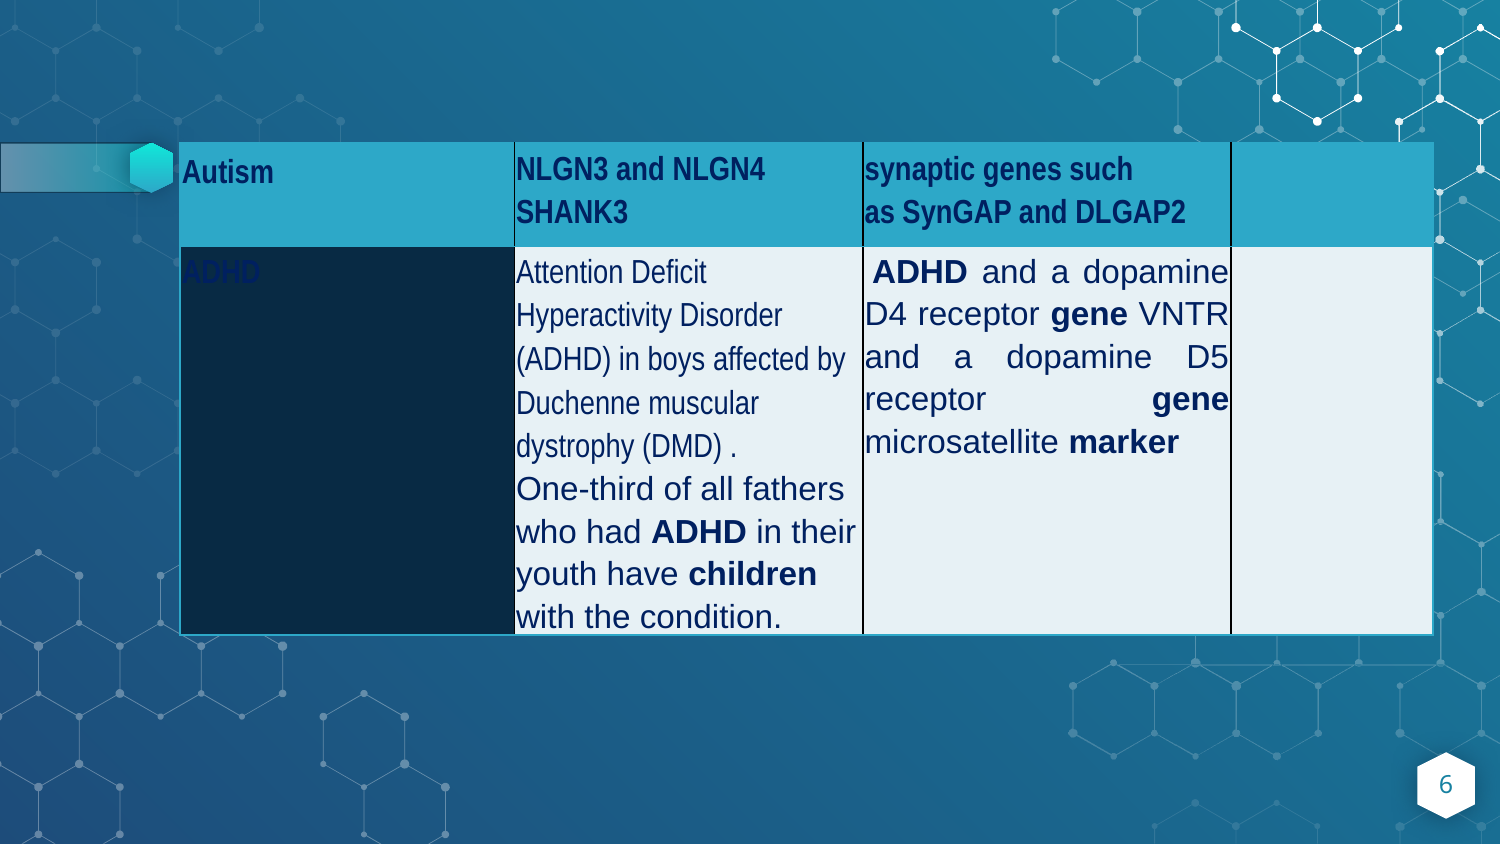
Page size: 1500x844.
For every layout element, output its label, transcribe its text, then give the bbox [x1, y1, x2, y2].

slide_number 6 [1417, 752, 1475, 819]
table_header [1232, 144, 1432, 246]
table_header NLGN3 and NLGN4 SHANK3 [515, 144, 862, 246]
table_cell Attention Deficit Hyperactivity Disorder (ADHD) in boys affected by Duchenne muscular dystrophy (DMD) . One-third of all fathers who had ADHD in their youth have children with the condition. [515, 247, 862, 634]
table_cell ADHD and a dopamine D4 receptor gene VNTR and a dopamine D5 receptor gene microsatellite marker [864, 247, 1230, 634]
table_cell ADHD [181, 247, 514, 634]
table_cell [1232, 247, 1432, 634]
table_header synaptic genes such as SynGAP and DLGAP2 [864, 144, 1230, 246]
table_header Autism [181, 144, 514, 246]
